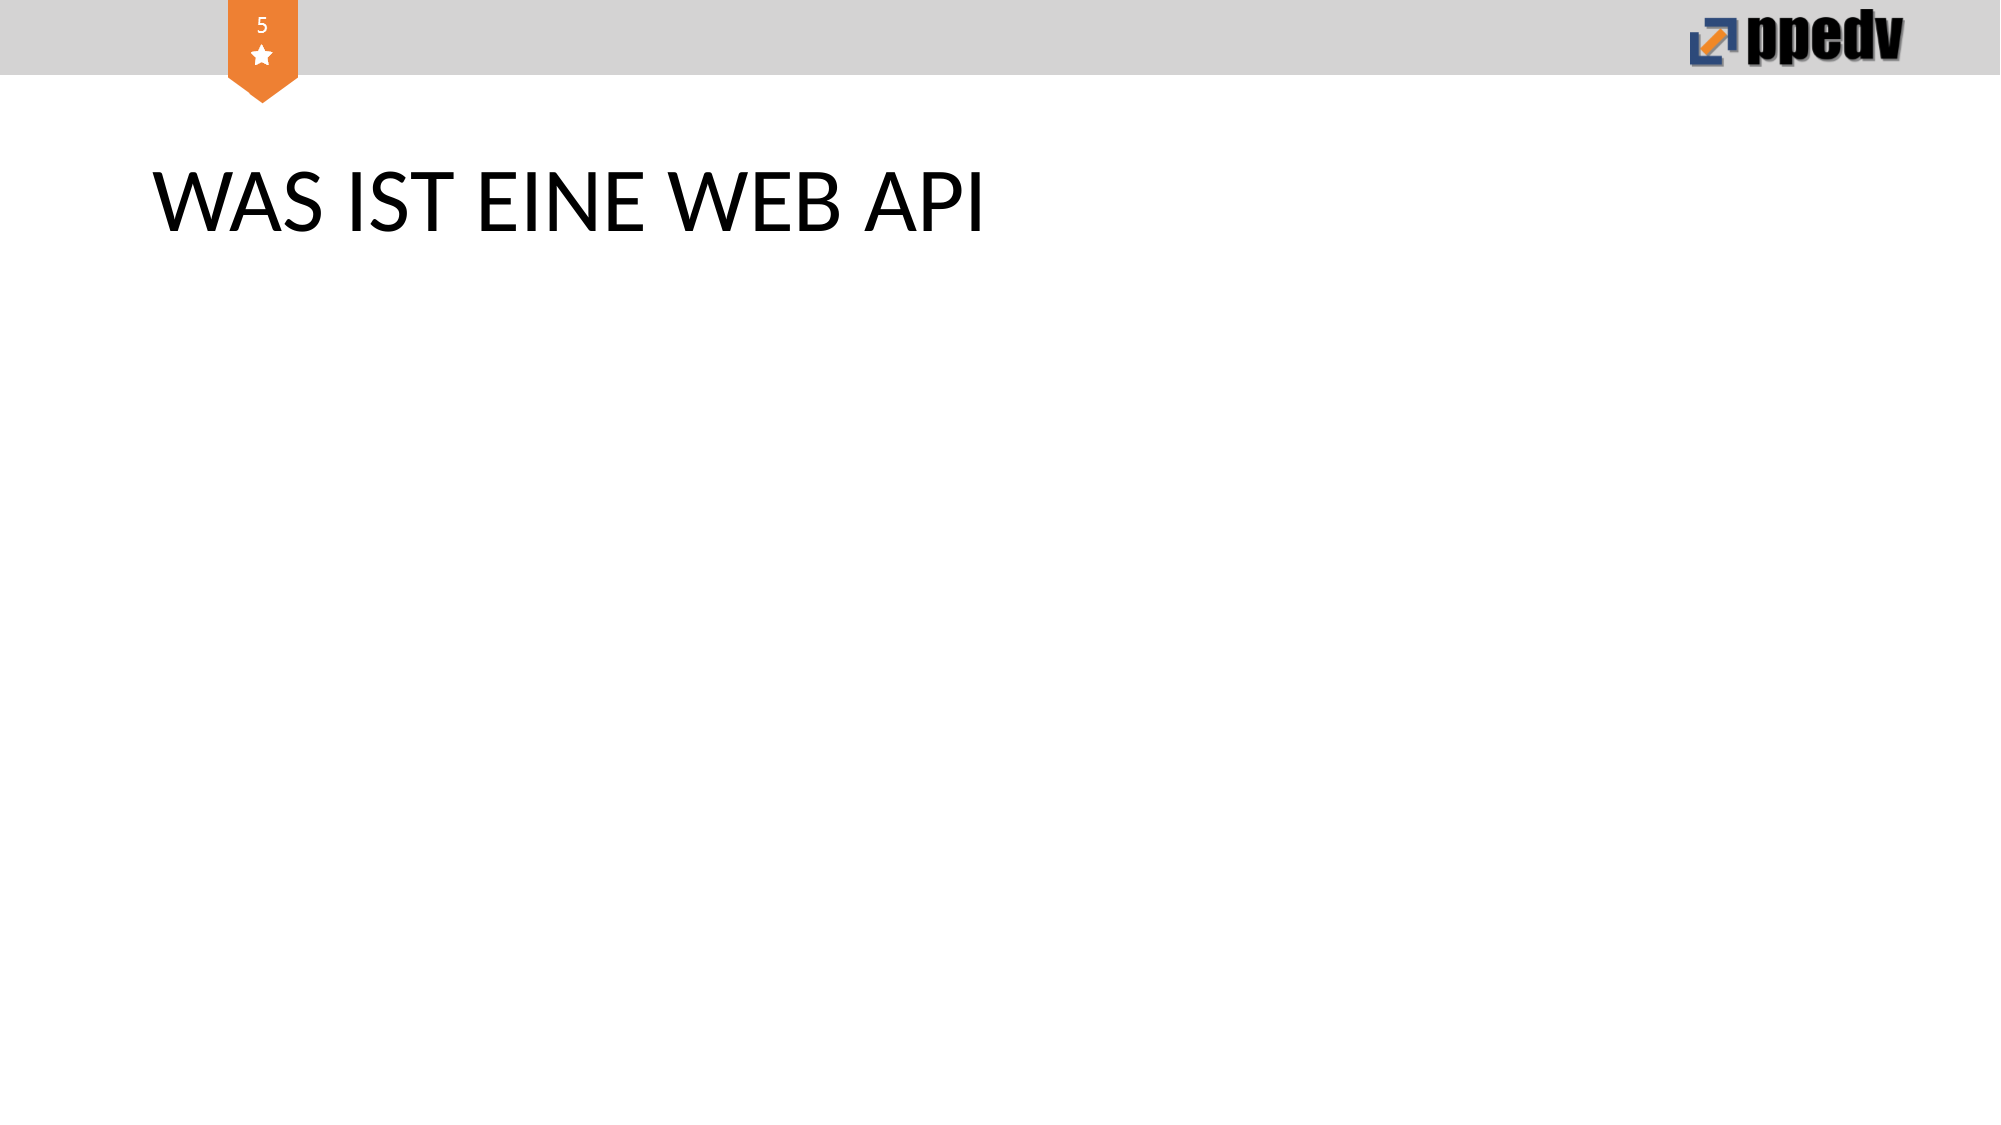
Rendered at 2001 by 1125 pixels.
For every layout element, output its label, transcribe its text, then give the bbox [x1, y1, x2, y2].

title WAS IST EINE WEB API [137, 75, 1863, 278]
picture [0, 0, 2000, 104]
